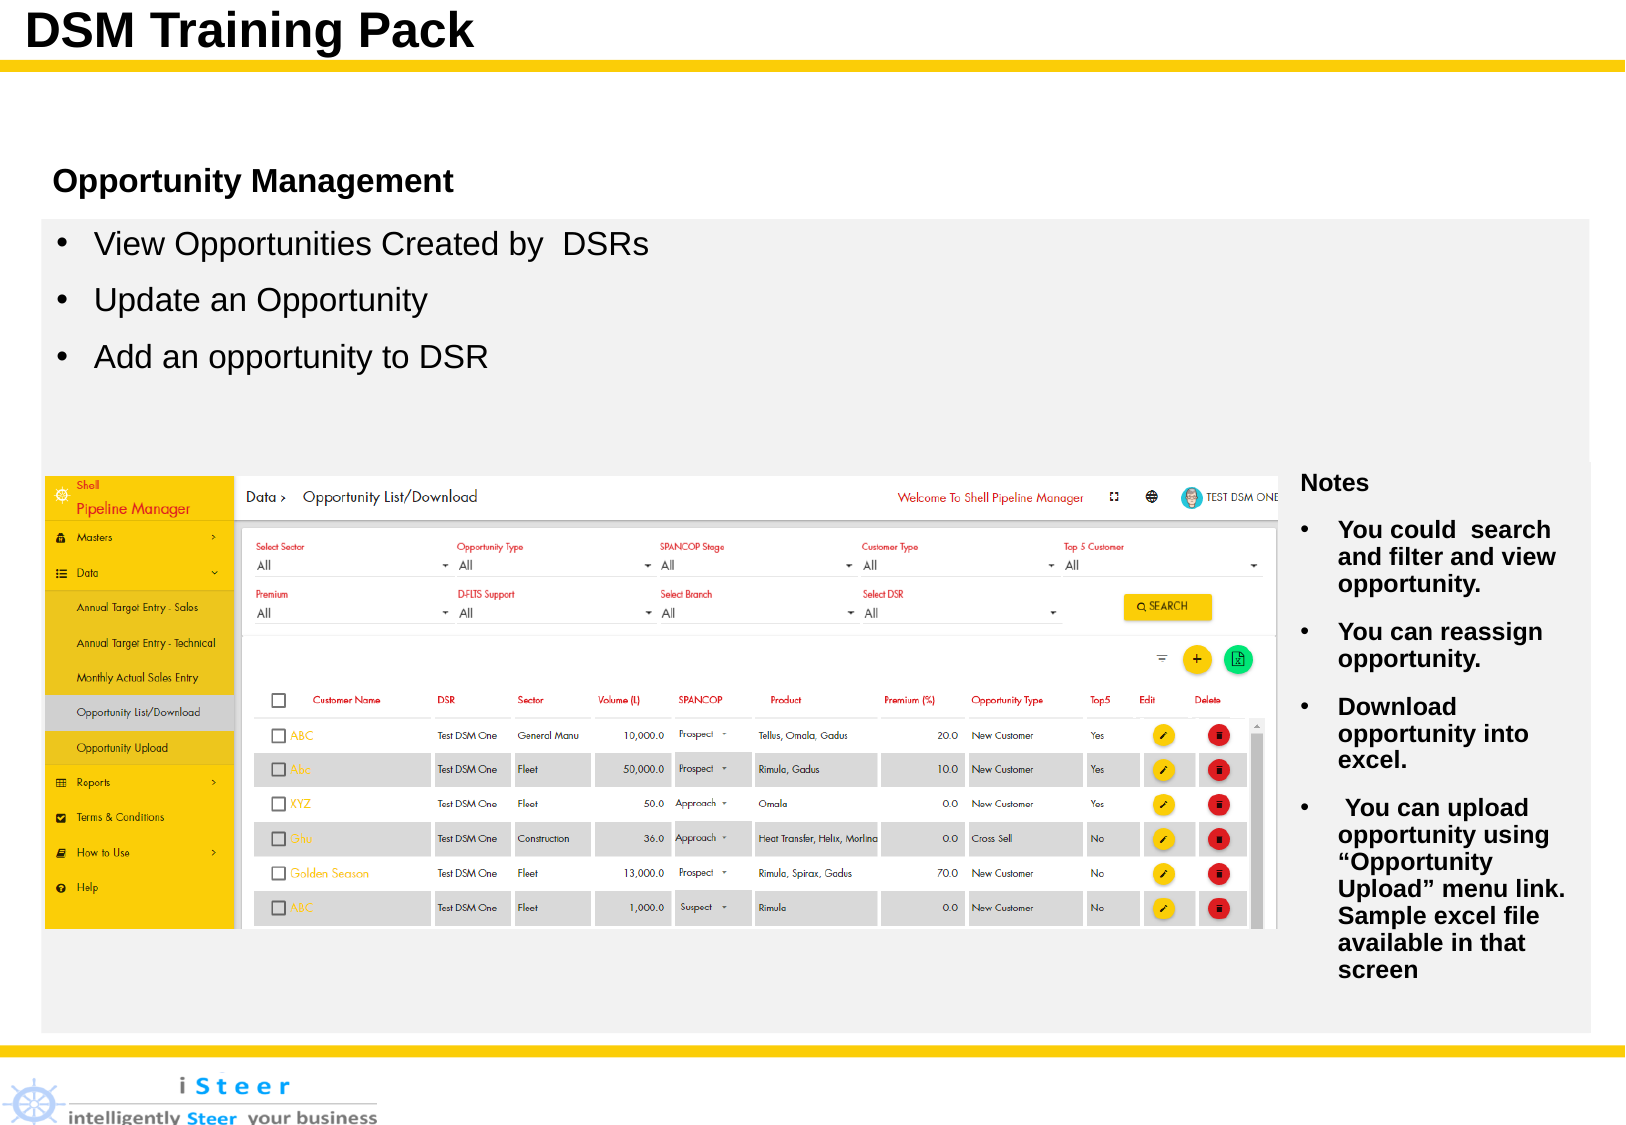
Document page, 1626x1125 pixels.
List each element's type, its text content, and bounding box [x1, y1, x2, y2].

list View Opportunities Created by DSRs Update an Opportunity Add an opportunity to DSR [41, 219, 1590, 1034]
text_box Notes You could search and filter and view opportunity. You can reassign opportunity. Download opportunity into excel. You can upload opportunity using “Opportunity Upload” menu link. Sample excel file available in that screen [1285, 462, 1591, 1033]
title Opportunity Management [37, 106, 472, 297]
text_box DSM Training Pack [9, 0, 813, 66]
picture [45, 476, 1278, 930]
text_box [0, 1072, 377, 1125]
text_box [0, 59, 1625, 73]
text_box [0, 1044, 1625, 1058]
